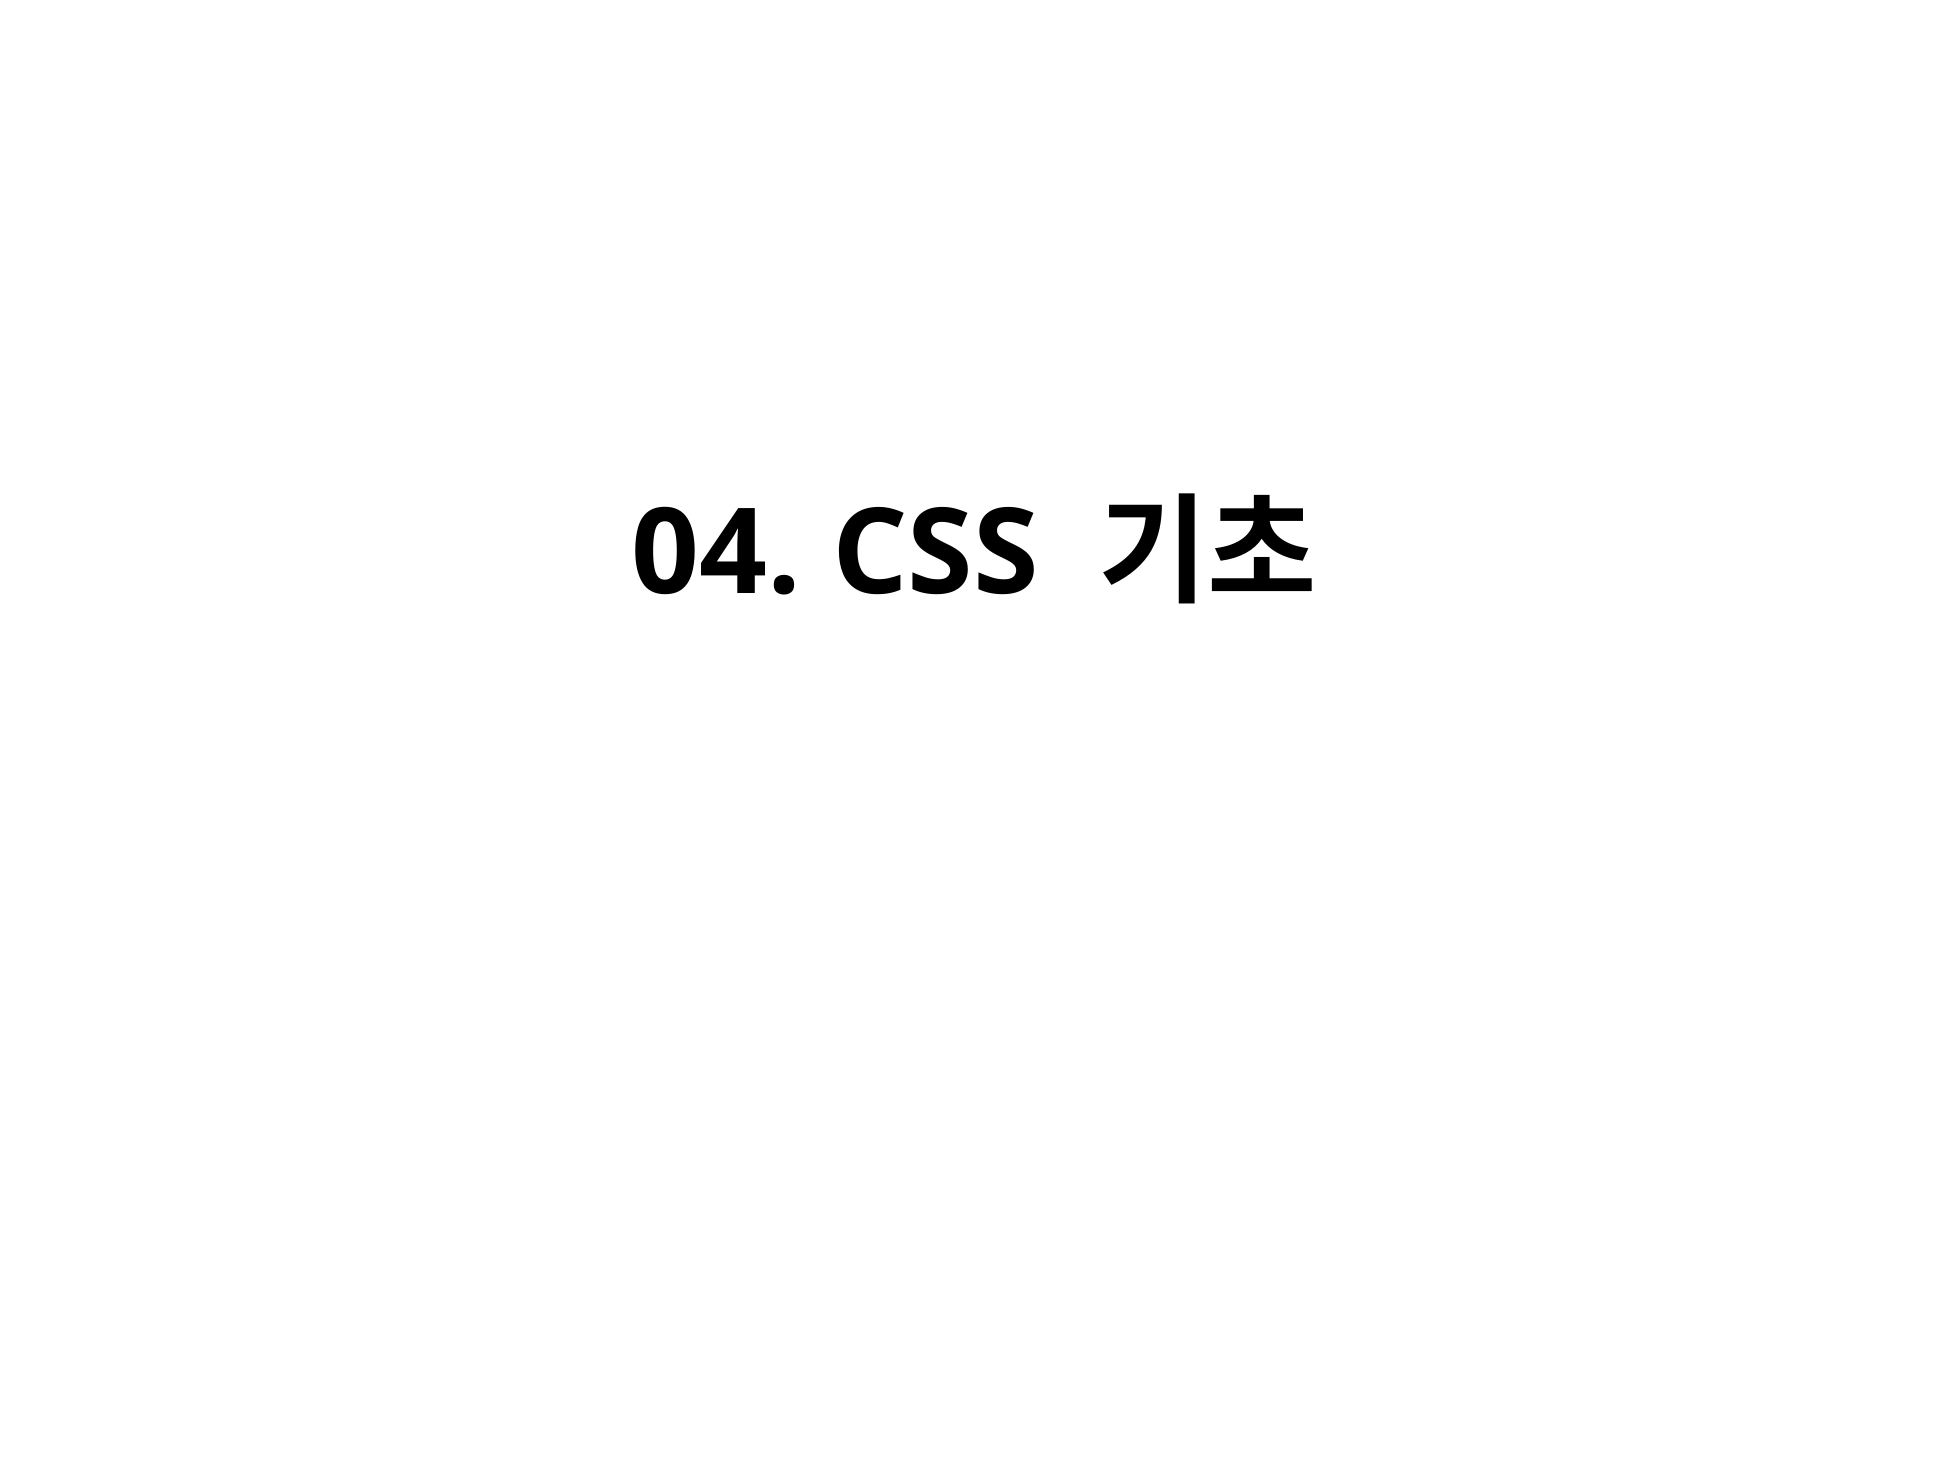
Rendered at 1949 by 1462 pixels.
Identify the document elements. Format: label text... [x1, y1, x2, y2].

title 04. CSS 기초 [146, 454, 1803, 768]
